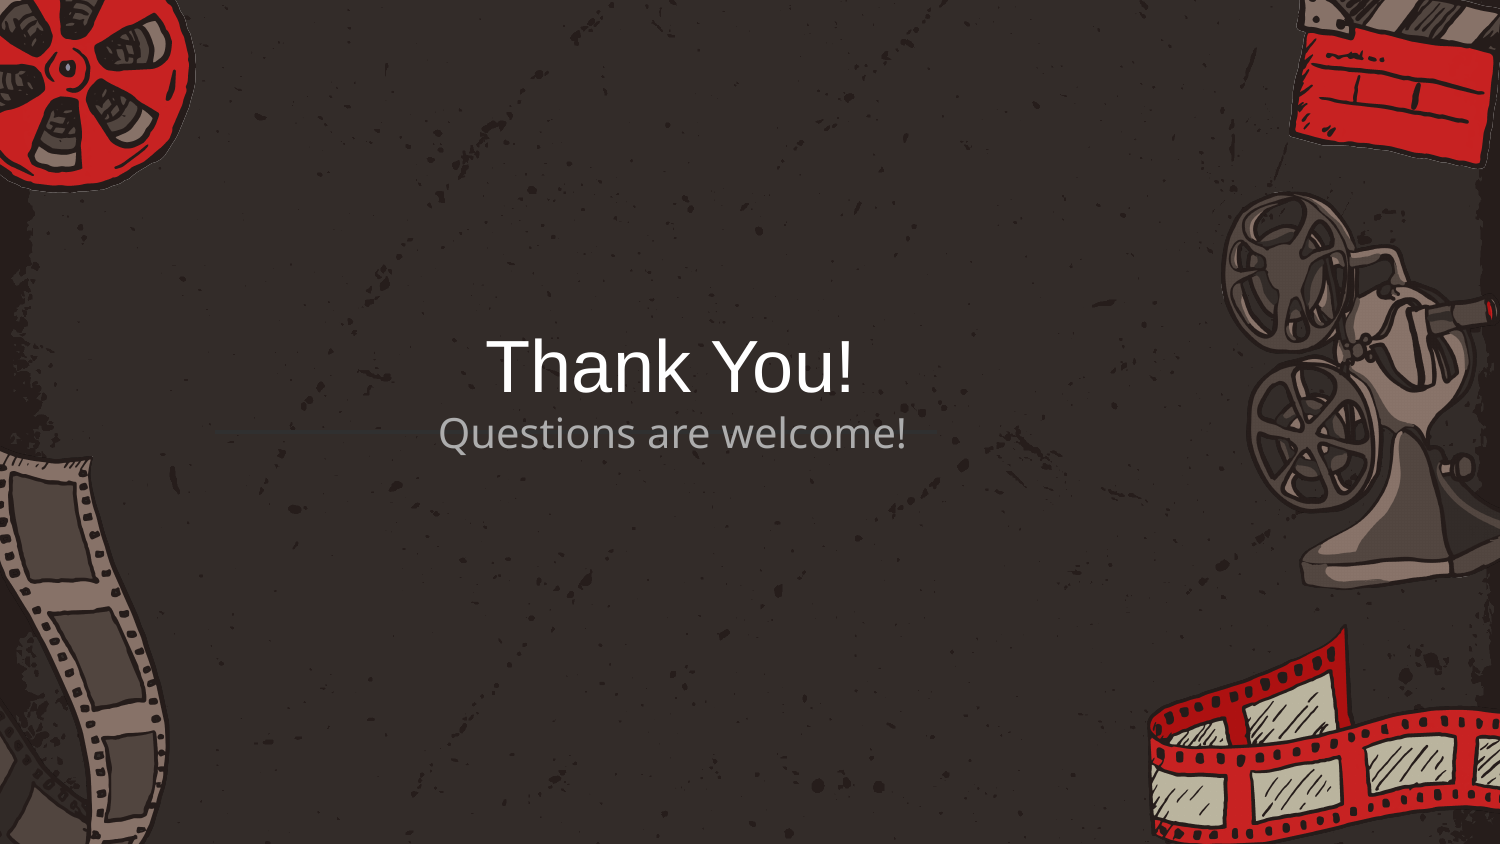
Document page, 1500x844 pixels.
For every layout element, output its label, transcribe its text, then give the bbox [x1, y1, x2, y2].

title Thank You! Questions are welcome! [347, 298, 1142, 473]
picture [0, 0, 1147, 844]
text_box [1147, 0, 1500, 844]
